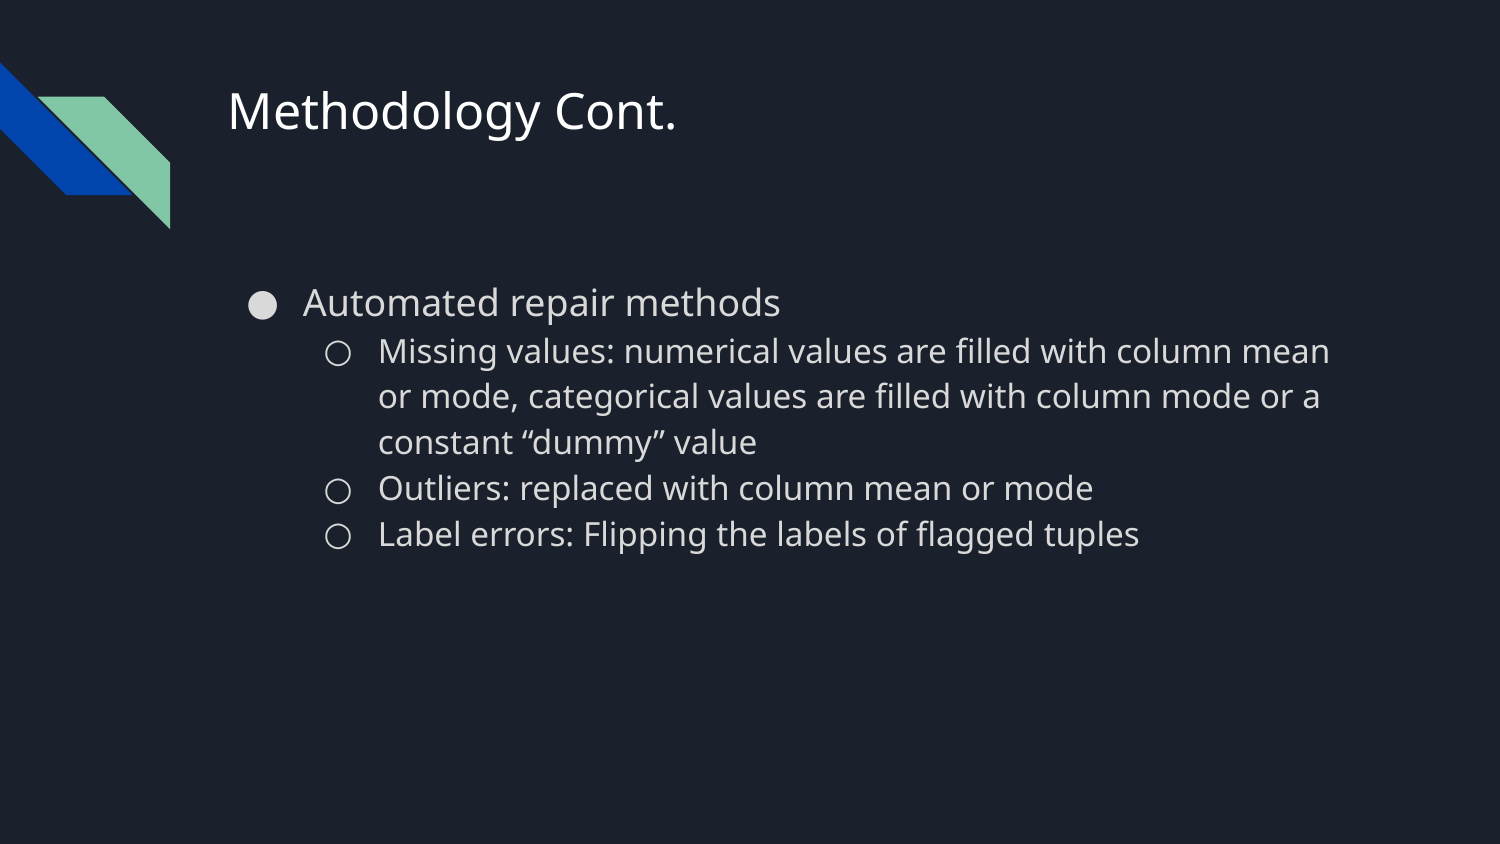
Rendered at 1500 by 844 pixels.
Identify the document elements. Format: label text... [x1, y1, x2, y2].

title Methodology Cont. [212, 64, 1368, 215]
list Automated repair methods Missing values: numerical values are filled with column mean or mode, categorical values are filled with column mode or a constant “dummy” value Outliers: replaced with column mean or mode Label errors: Flipping the labels of flagged tuples [212, 257, 1368, 735]
